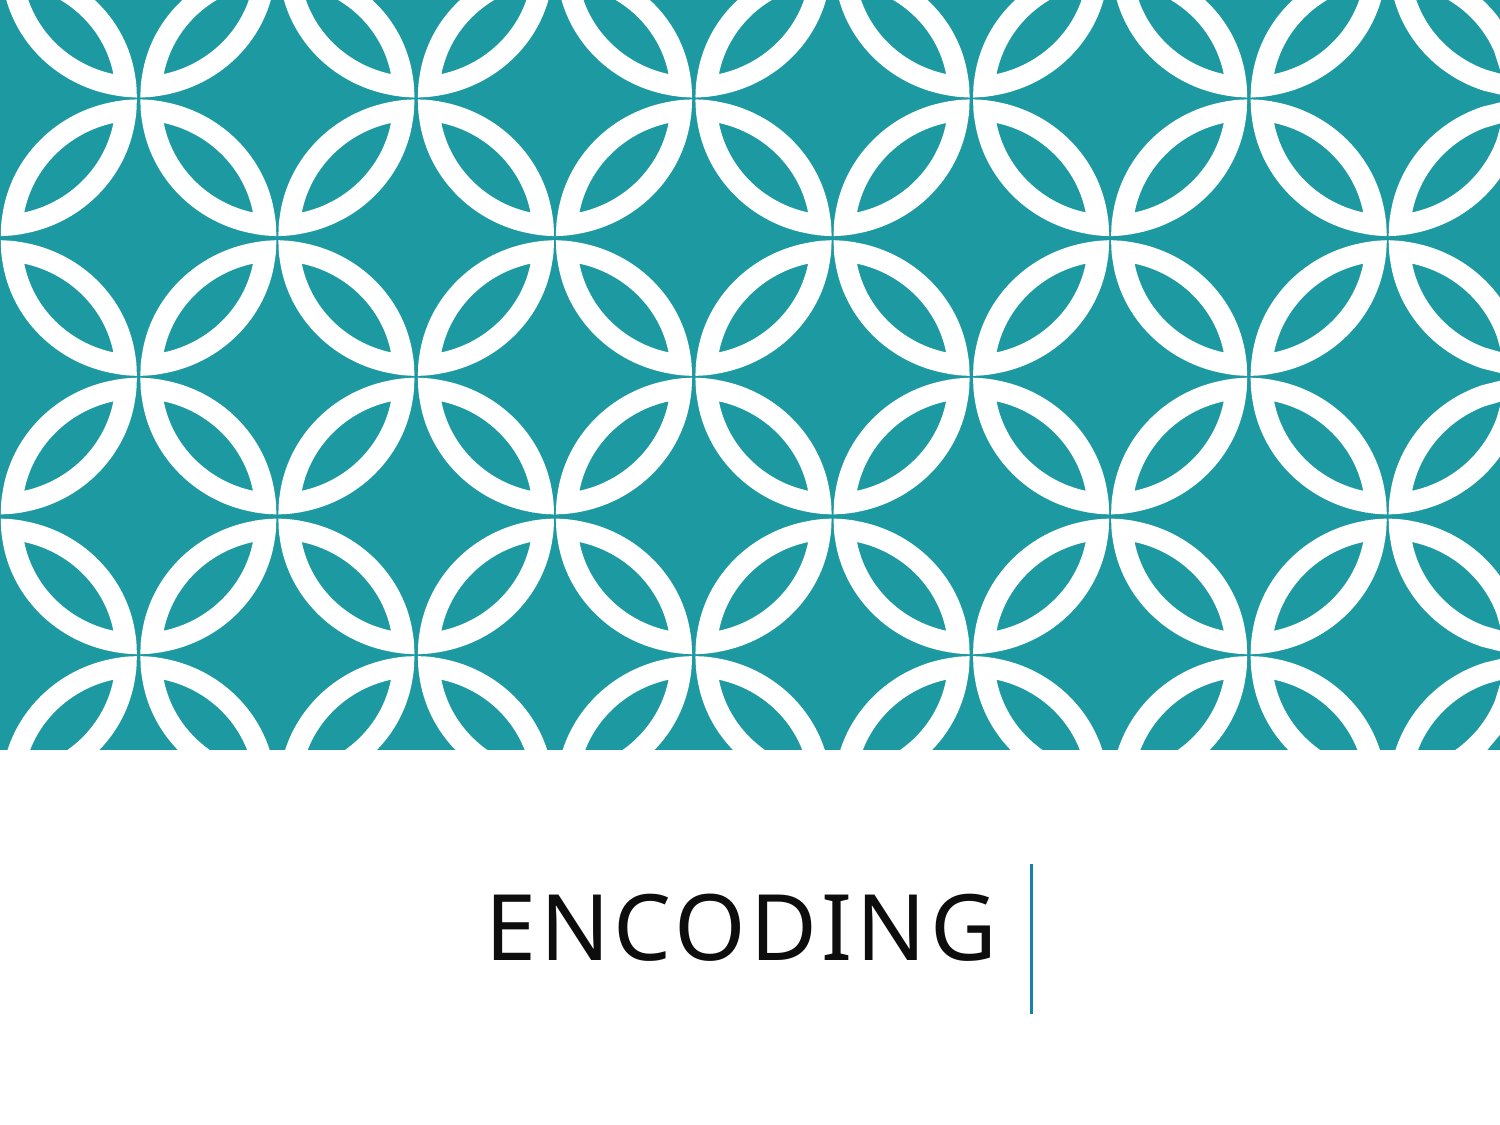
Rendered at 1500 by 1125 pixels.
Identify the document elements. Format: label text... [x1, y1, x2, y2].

title Encoding [56, 813, 1013, 1054]
